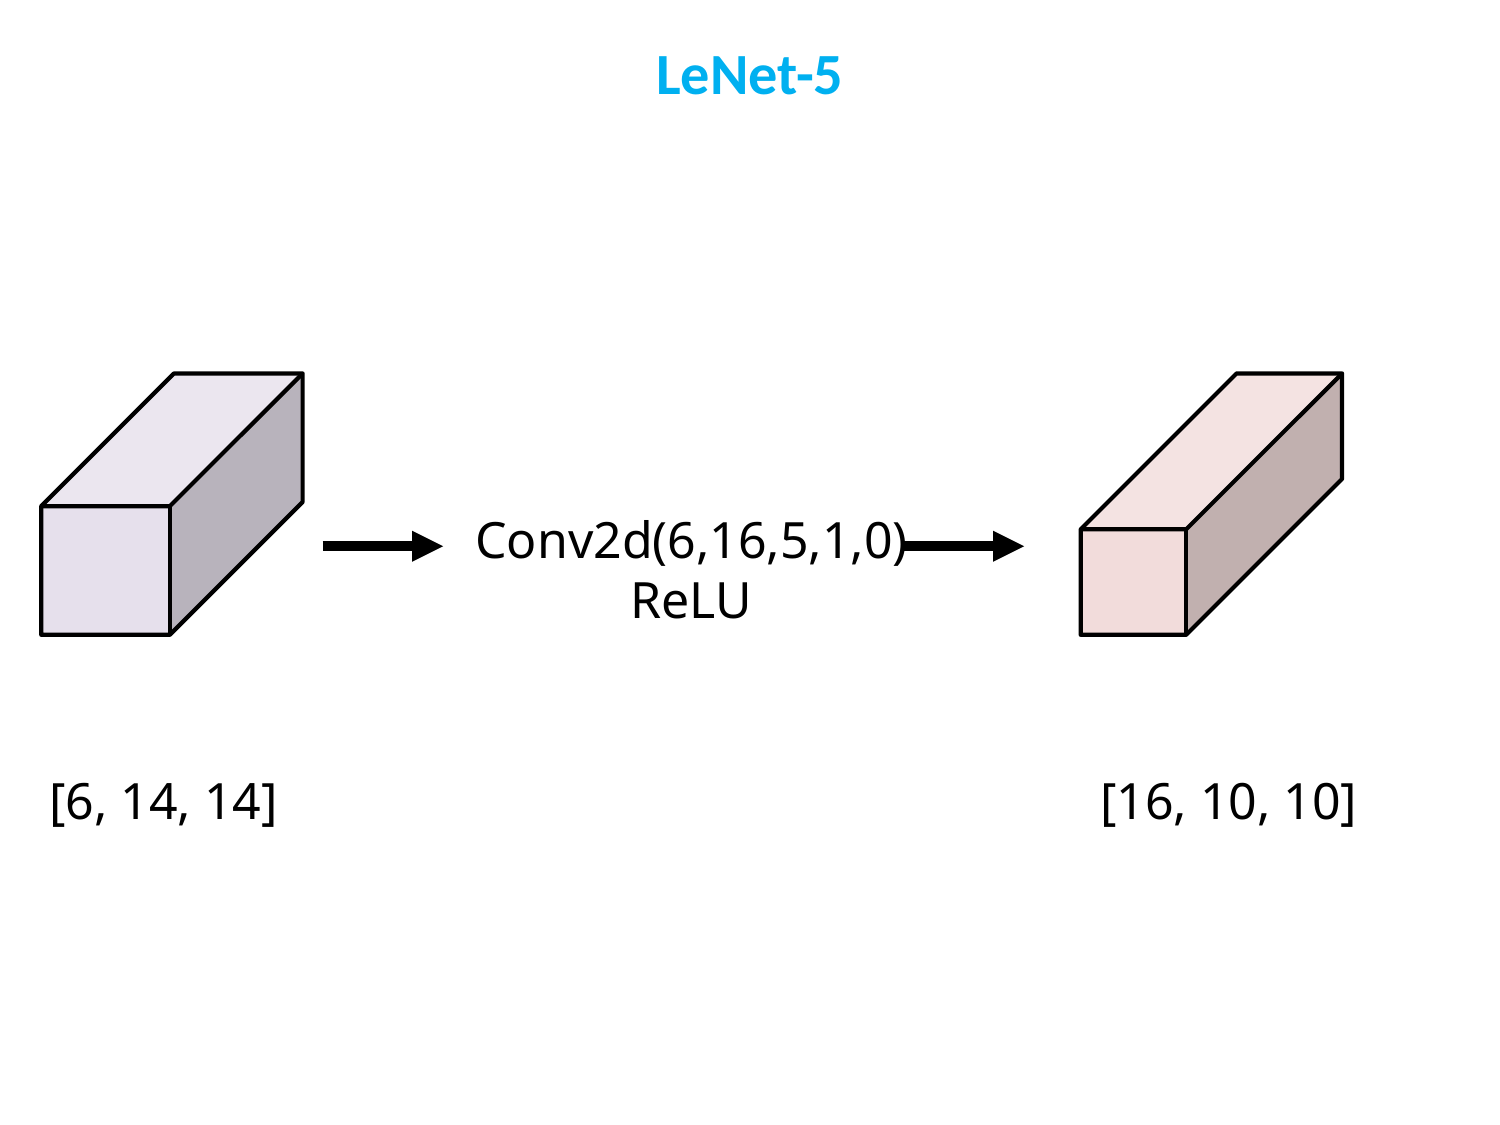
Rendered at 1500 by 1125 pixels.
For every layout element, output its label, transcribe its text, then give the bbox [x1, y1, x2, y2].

text_box [39, 371, 305, 637]
text_box [1078, 371, 1345, 637]
text_box [16, 10, 10] [1069, 761, 1388, 853]
text_box LeNet-5 [0, 0, 1500, 151]
text_box [6, 14, 14] [30, 761, 297, 853]
text_box Conv2d(6,16,5,1,0) ReLU [459, 501, 924, 584]
